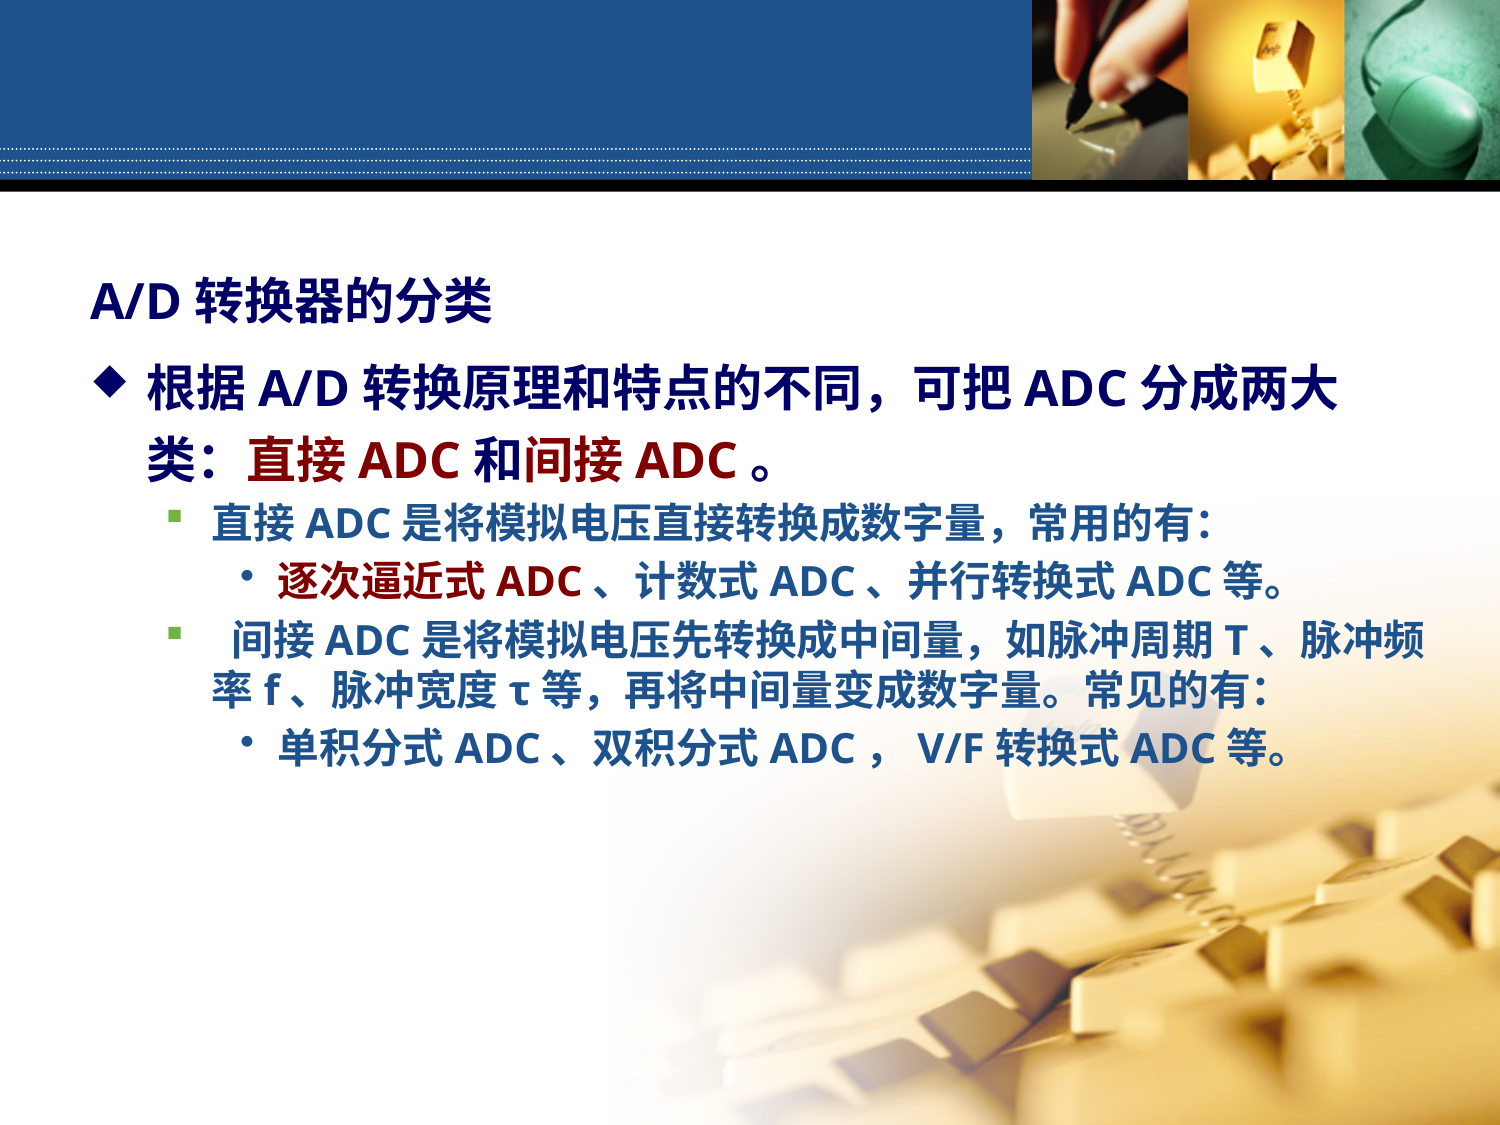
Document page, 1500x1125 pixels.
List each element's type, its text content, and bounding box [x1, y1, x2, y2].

picture [608, 496, 1500, 1125]
picture [1032, 0, 1500, 180]
list A/D转换器的分类 根据A/D转换原理和特点的不同，可把ADC分成两大类：直接ADC和间接ADC。 直接ADC是将模拟电压直接转换成数字量，常用的有： 逐次逼近式ADC、计数式ADC、并行转换式ADC等。 间接ADC是将模拟电压先转换成中间量，如脉冲周期T、脉冲频率f、脉冲宽度τ等，再将中间量变成数字量。常见的有： 单积分式ADC、双积分式ADC，V/F转换式ADC等。 [75, 249, 1450, 1038]
